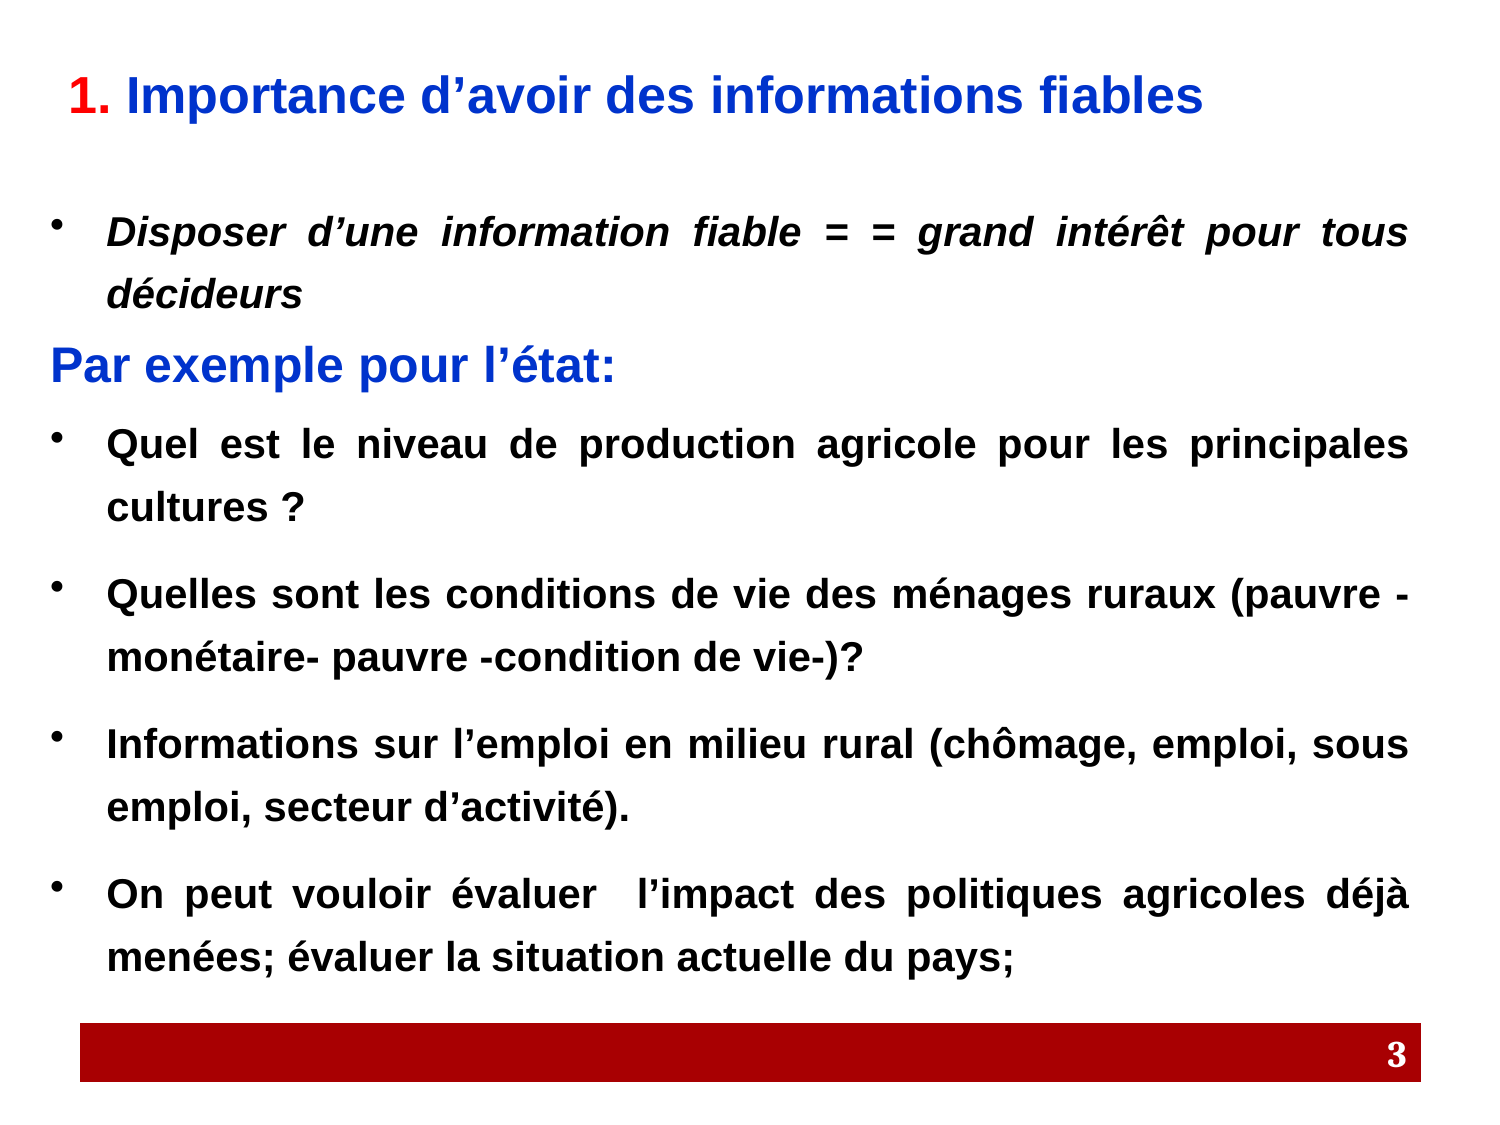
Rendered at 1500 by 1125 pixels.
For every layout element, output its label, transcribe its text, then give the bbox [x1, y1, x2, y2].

list Disposer d’une information fiable = = grand intérêt pour tous décideurs Par exemple pour l’état: Quel est le niveau de production agricole pour les principales cultures ? Quelles sont les conditions de vie des ménages ruraux (pauvre -monétaire- pauvre -condition de vie-)? Informations sur l’emploi en milieu rural (chômage, emploi, sous emploi, secteur d’activité). On peut vouloir évaluer l’impact des politiques agricoles déjà menées; évaluer la situation actuelle du pays; [34, 184, 1426, 988]
title 1. Importance d’avoir des informations fiables [52, 23, 1318, 162]
